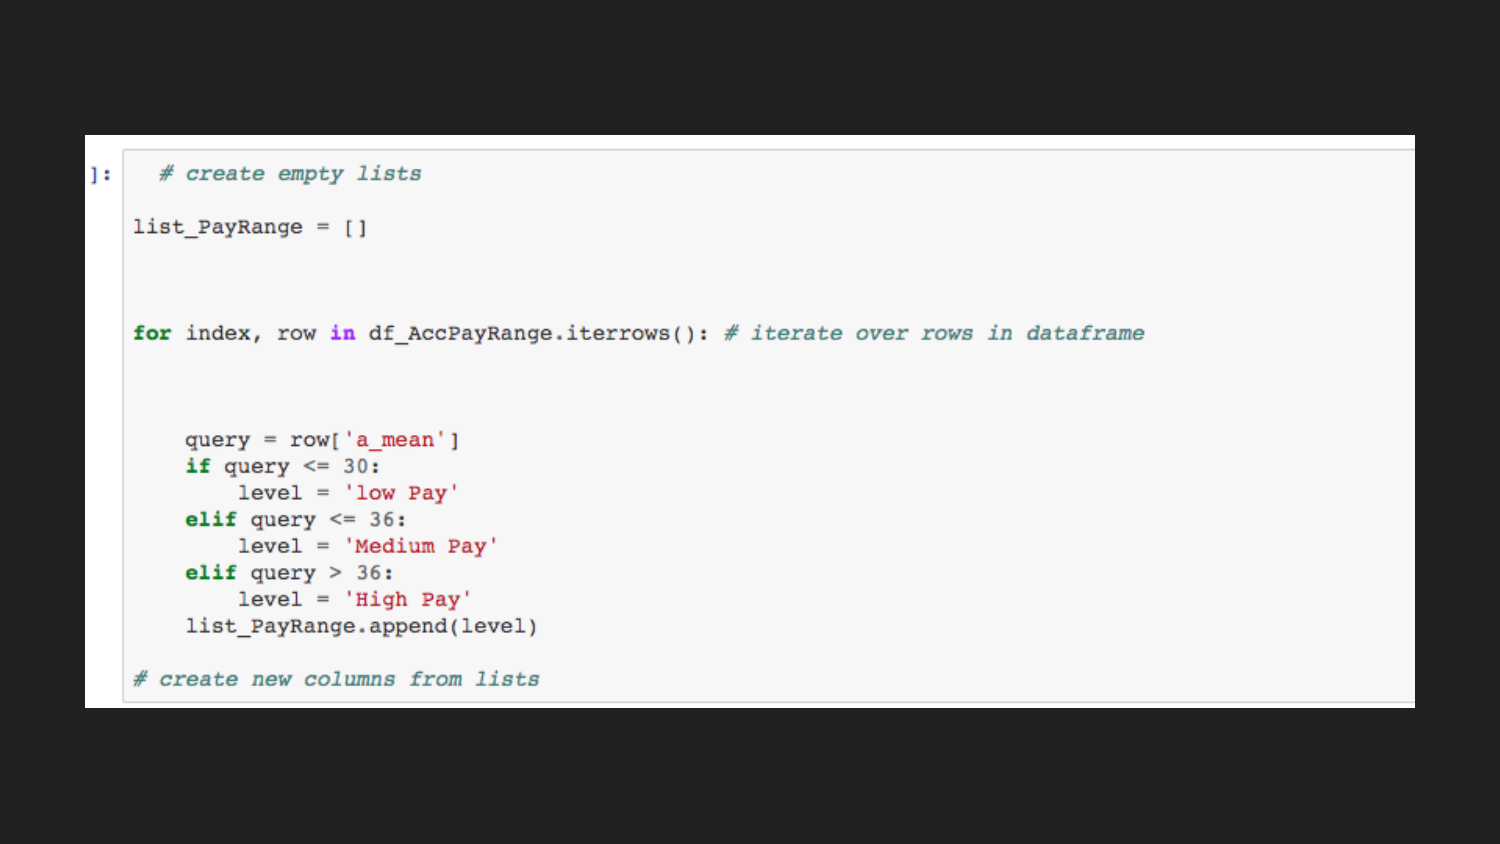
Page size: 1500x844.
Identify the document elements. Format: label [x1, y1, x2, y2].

picture [84, 135, 1415, 708]
